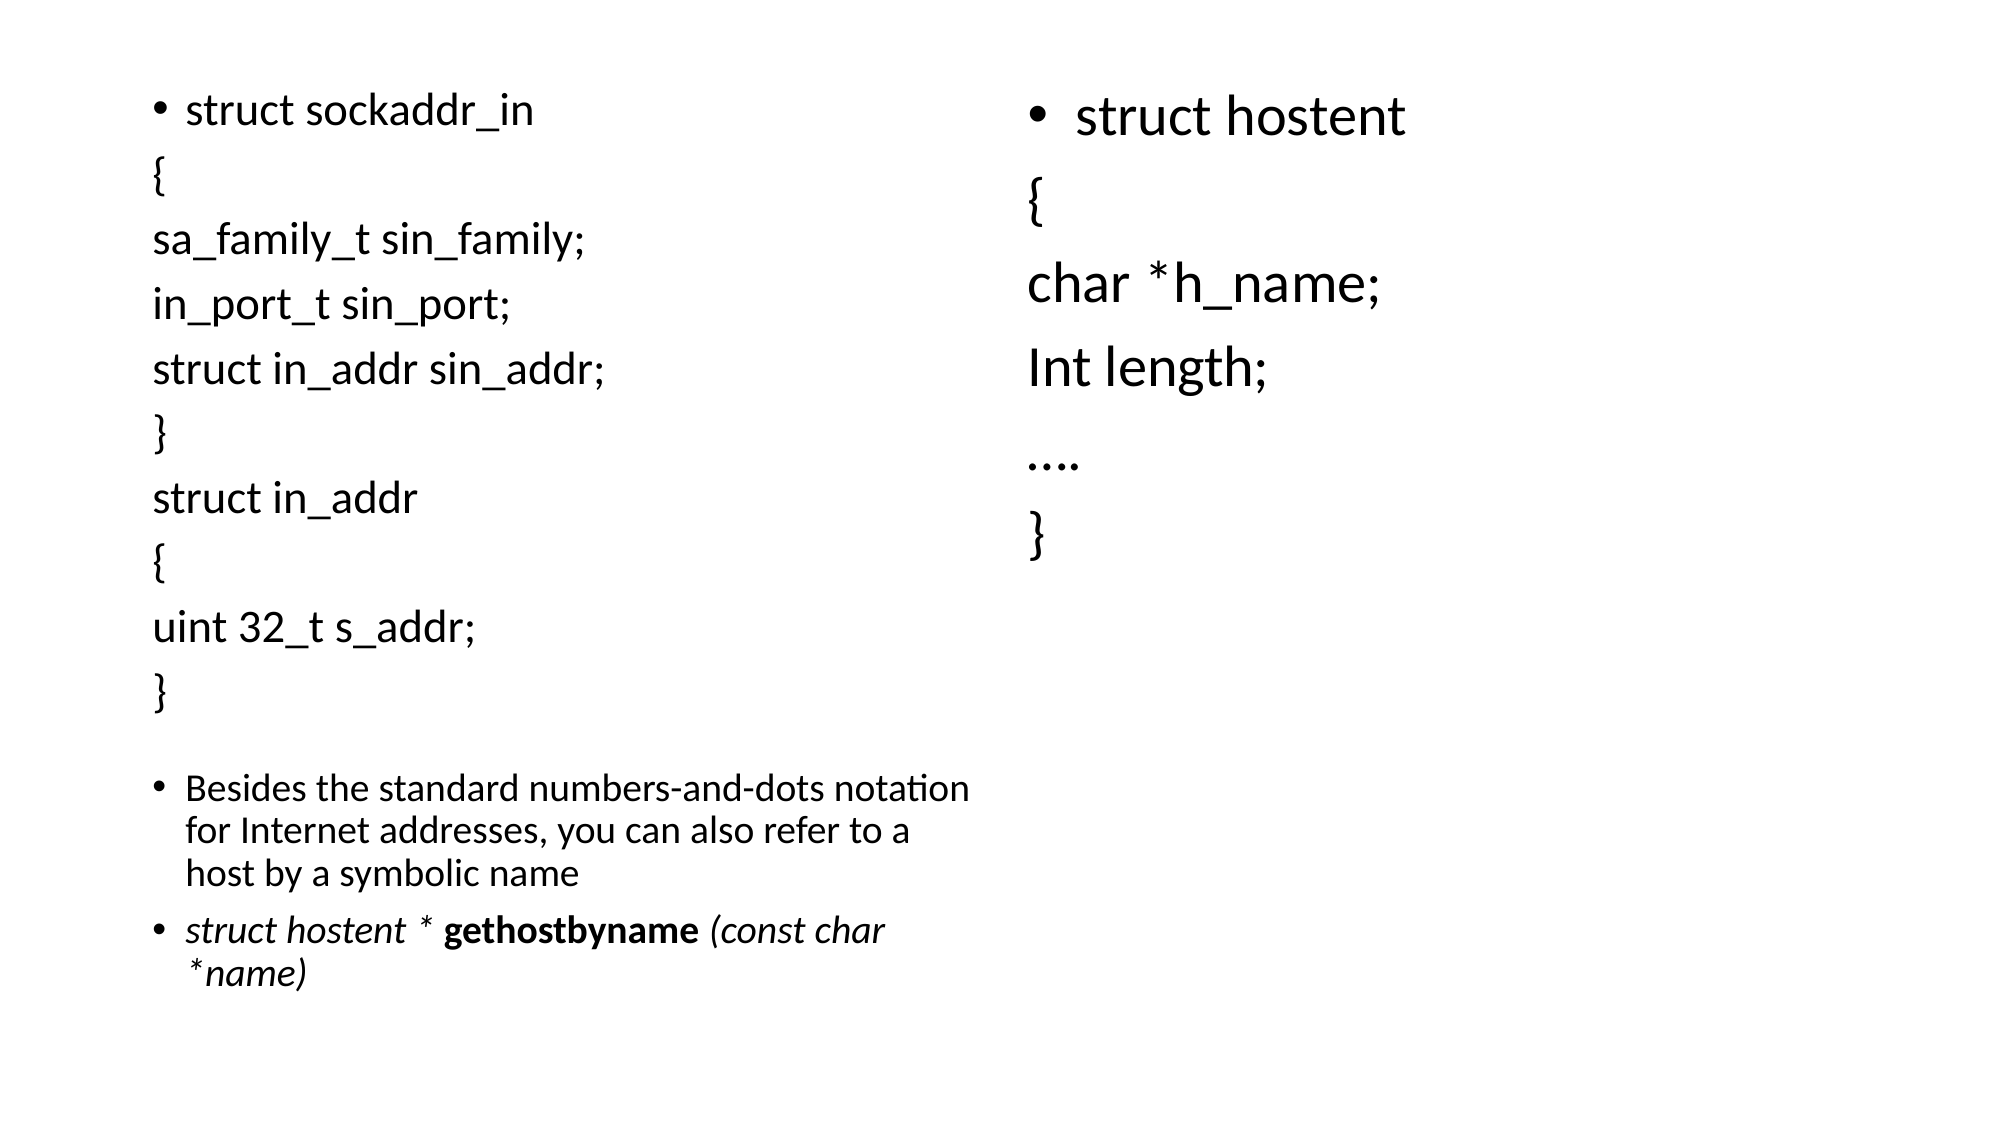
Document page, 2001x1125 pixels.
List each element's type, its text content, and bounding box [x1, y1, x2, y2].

list struct hostent { char *h_name; Int length; …. } [1012, 77, 1863, 1014]
list struct sockaddr_in { sa_family_t sin_family; in_port_t sin_port; struct in_addr sin_addr; } struct in_addr { uint 32_t s_addr; } Besides the standard numbers-and-dots notation for Internet addresses, you can also refer to a host by a symbolic name struct hostent * gethostbyname (const char *name) [137, 77, 988, 1014]
